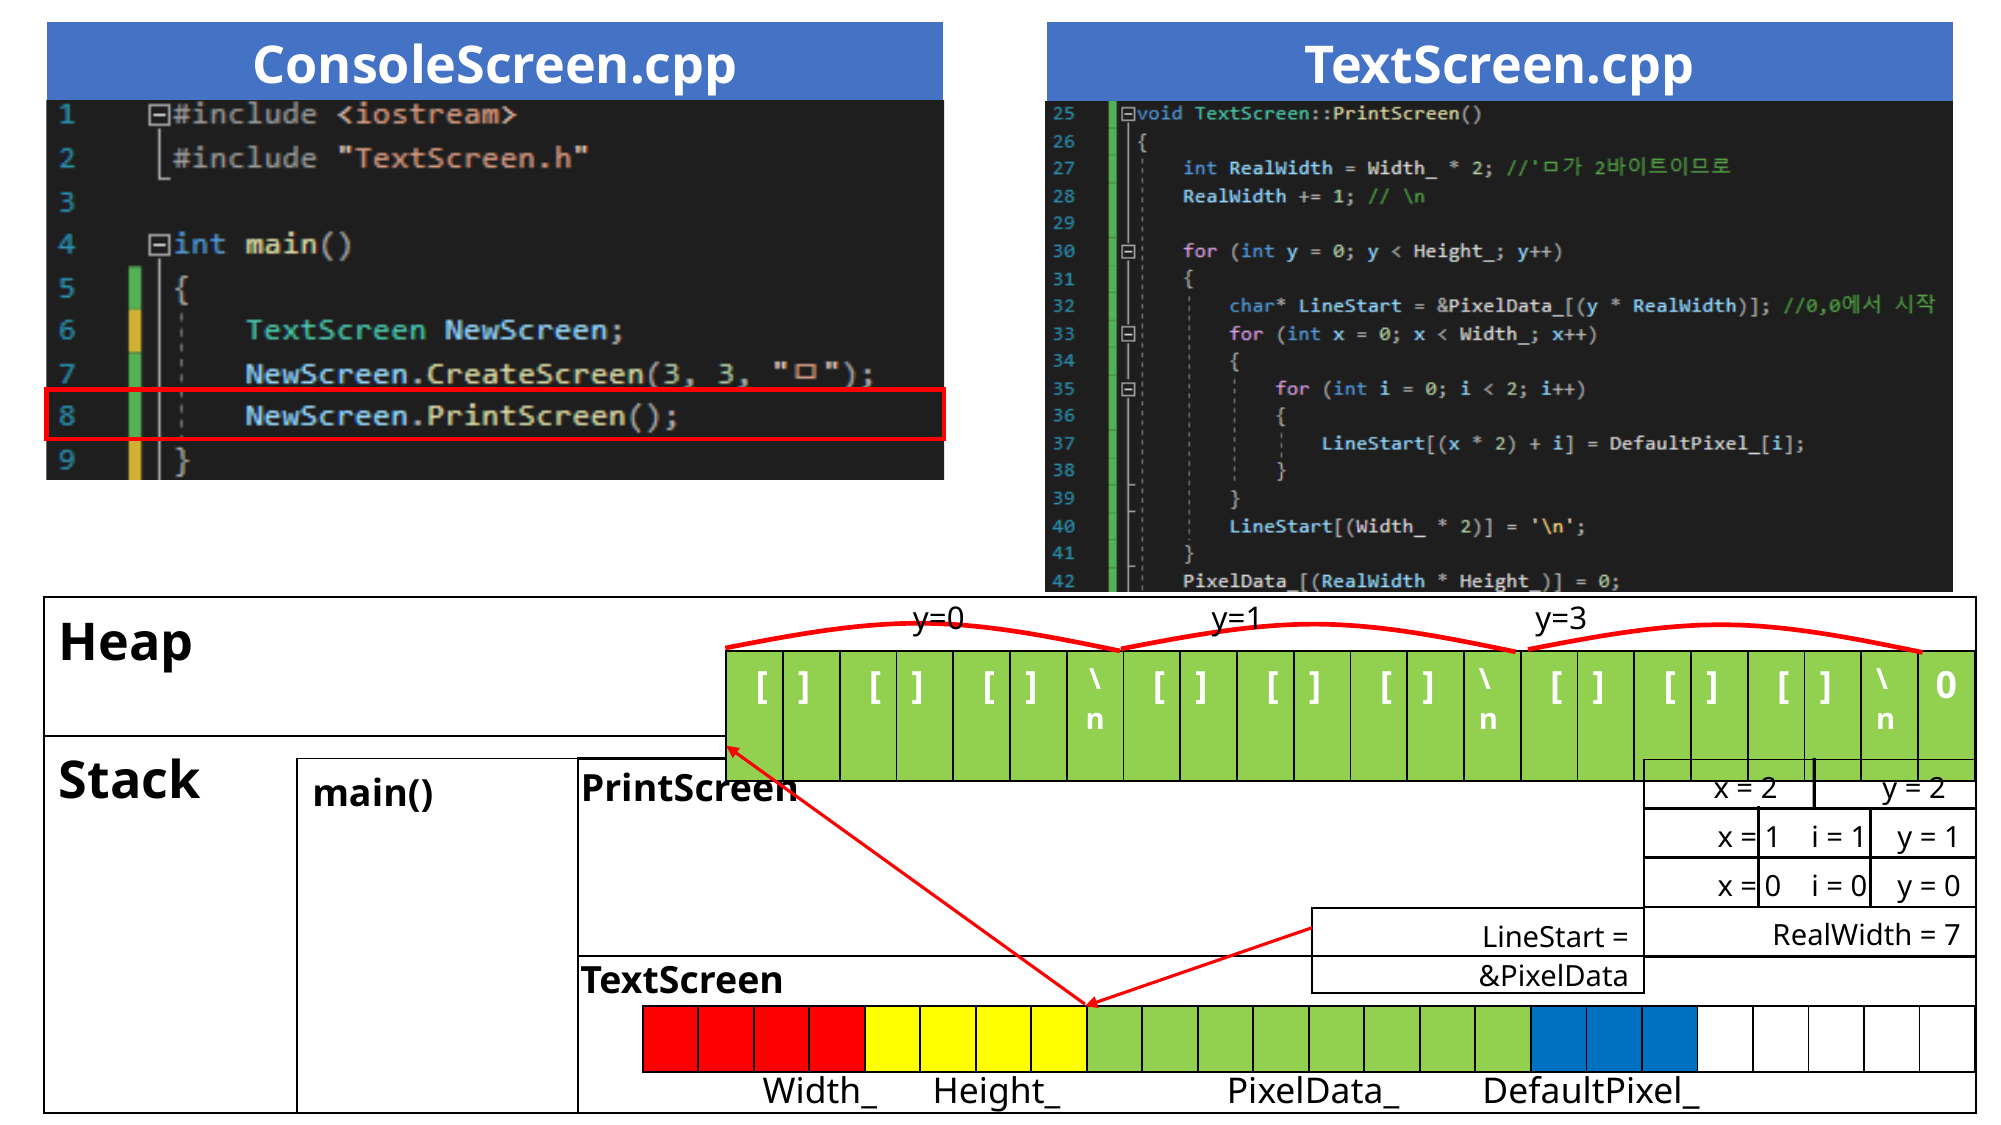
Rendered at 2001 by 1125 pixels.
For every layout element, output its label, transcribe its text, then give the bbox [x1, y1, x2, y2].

table_header [ [1749, 652, 1804, 756]
table_header [ [1238, 652, 1293, 756]
table_header ] [784, 652, 839, 745]
table_header \n [1862, 652, 1917, 756]
table_header Heap [1097, 644, 1135, 649]
table_header \n [1465, 652, 1520, 756]
table_header main() [298, 759, 571, 1112]
text_box [725, 622, 1121, 652]
text_box Width_ Height_ PixelData_ DefaultPixel_ [747, 1114, 1715, 1119]
picture [46, 100, 945, 481]
table_header [ [727, 652, 782, 745]
table_header ] [1578, 652, 1633, 756]
table_header 0 [1919, 652, 1974, 756]
table_header Heap [1892, 644, 1975, 650]
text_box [1084, 927, 1313, 1007]
table_header TextScreen.cpp [1047, 22, 1953, 101]
table_header [ [1124, 652, 1179, 756]
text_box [1085, 756, 1976, 957]
table_header [ [1522, 652, 1577, 756]
table_header ] [1408, 652, 1463, 756]
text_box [570, 948, 1977, 1114]
table_header ] [897, 652, 952, 745]
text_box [571, 756, 726, 957]
table_header [ [954, 652, 1009, 745]
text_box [726, 745, 1085, 1005]
table_cell Stack [45, 737, 725, 1112]
table_header [ [1351, 652, 1406, 756]
table_header ] [1295, 652, 1350, 756]
table_header [ [1635, 652, 1690, 756]
table_header ] [1692, 652, 1747, 756]
table_header Heap [1488, 644, 1545, 650]
table_header [ [841, 652, 896, 745]
table_header ] [1181, 652, 1236, 756]
table_header ConsoleScreen.cpp [47, 22, 943, 100]
table_header ] [1011, 652, 1066, 745]
table_header \n [1068, 652, 1123, 756]
picture [1045, 101, 1953, 592]
text_box y=0 y=1 y=3 [898, 591, 1976, 644]
text_box [1120, 644, 1516, 653]
table_header ] [1805, 652, 1860, 756]
table_header Heap [45, 598, 898, 735]
text_box [1527, 644, 1923, 654]
